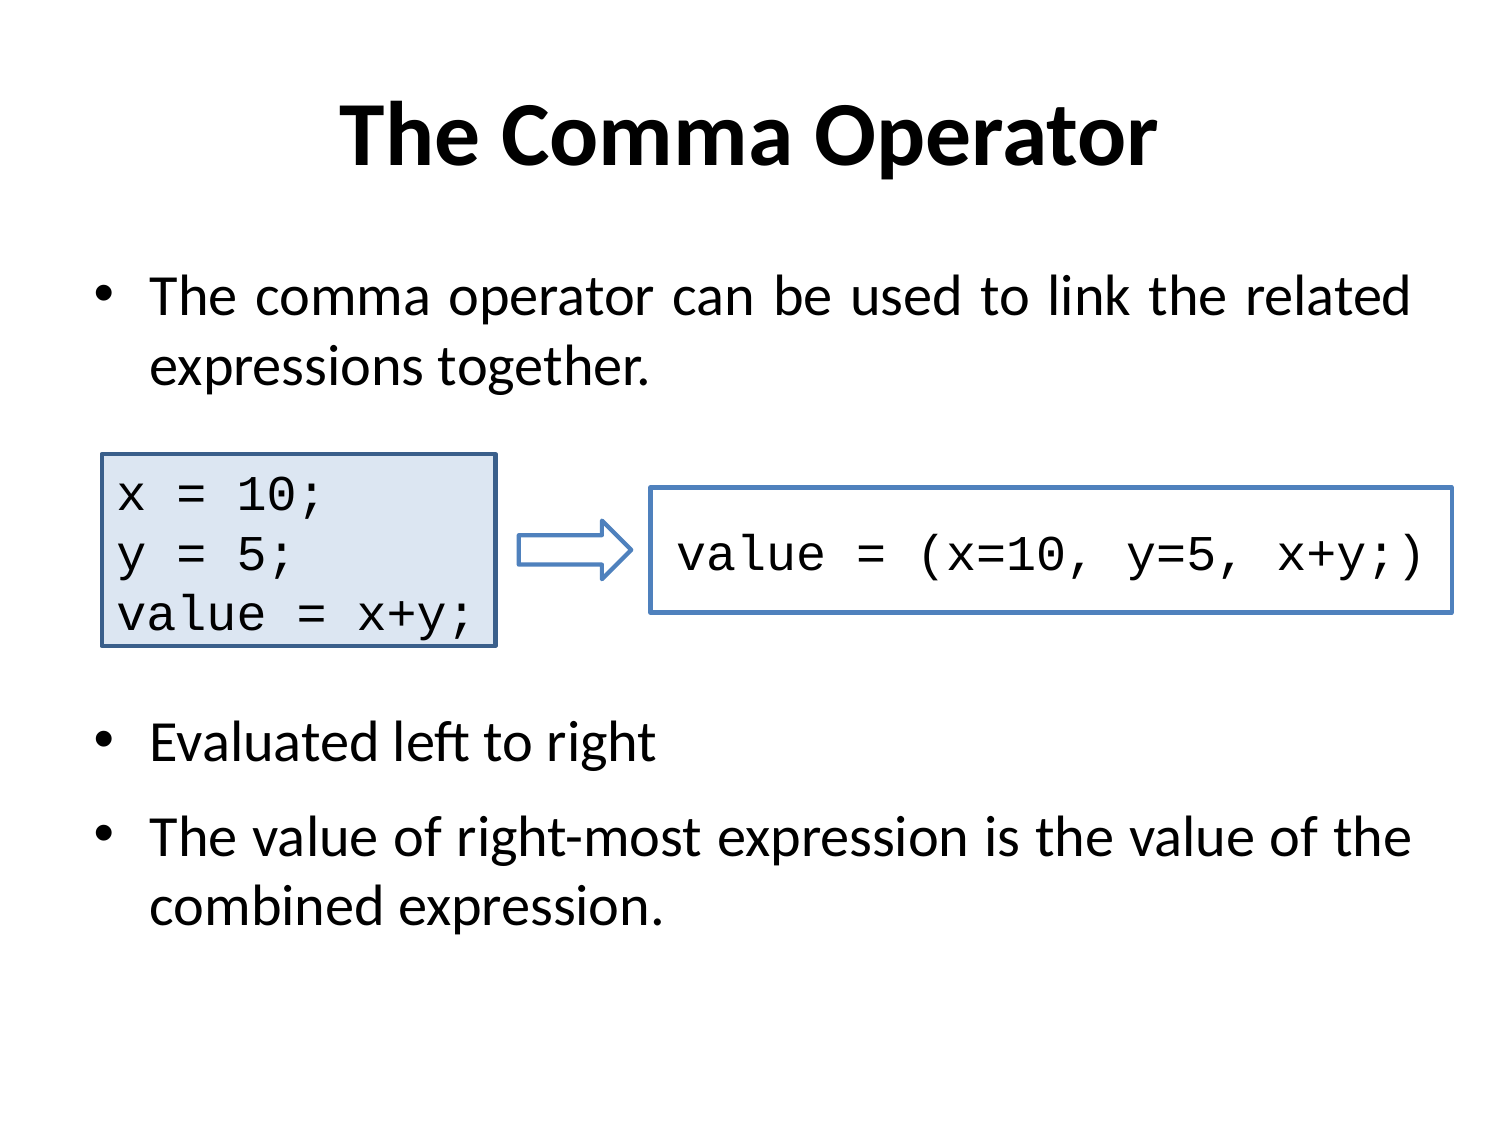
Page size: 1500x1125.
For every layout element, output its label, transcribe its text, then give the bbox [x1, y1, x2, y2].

title The Comma Operator [75, 45, 1425, 213]
text_box [516, 518, 634, 582]
list The comma operator can be used to link the related expressions together. Evaluated left to right The value of right-most expression is the value of the combined expression. [78, 249, 1429, 1043]
text_box value = (x=10, y=5, x+y;) [648, 485, 1454, 615]
text_box x = 10; y = 5; value = x+y; [100, 452, 498, 648]
